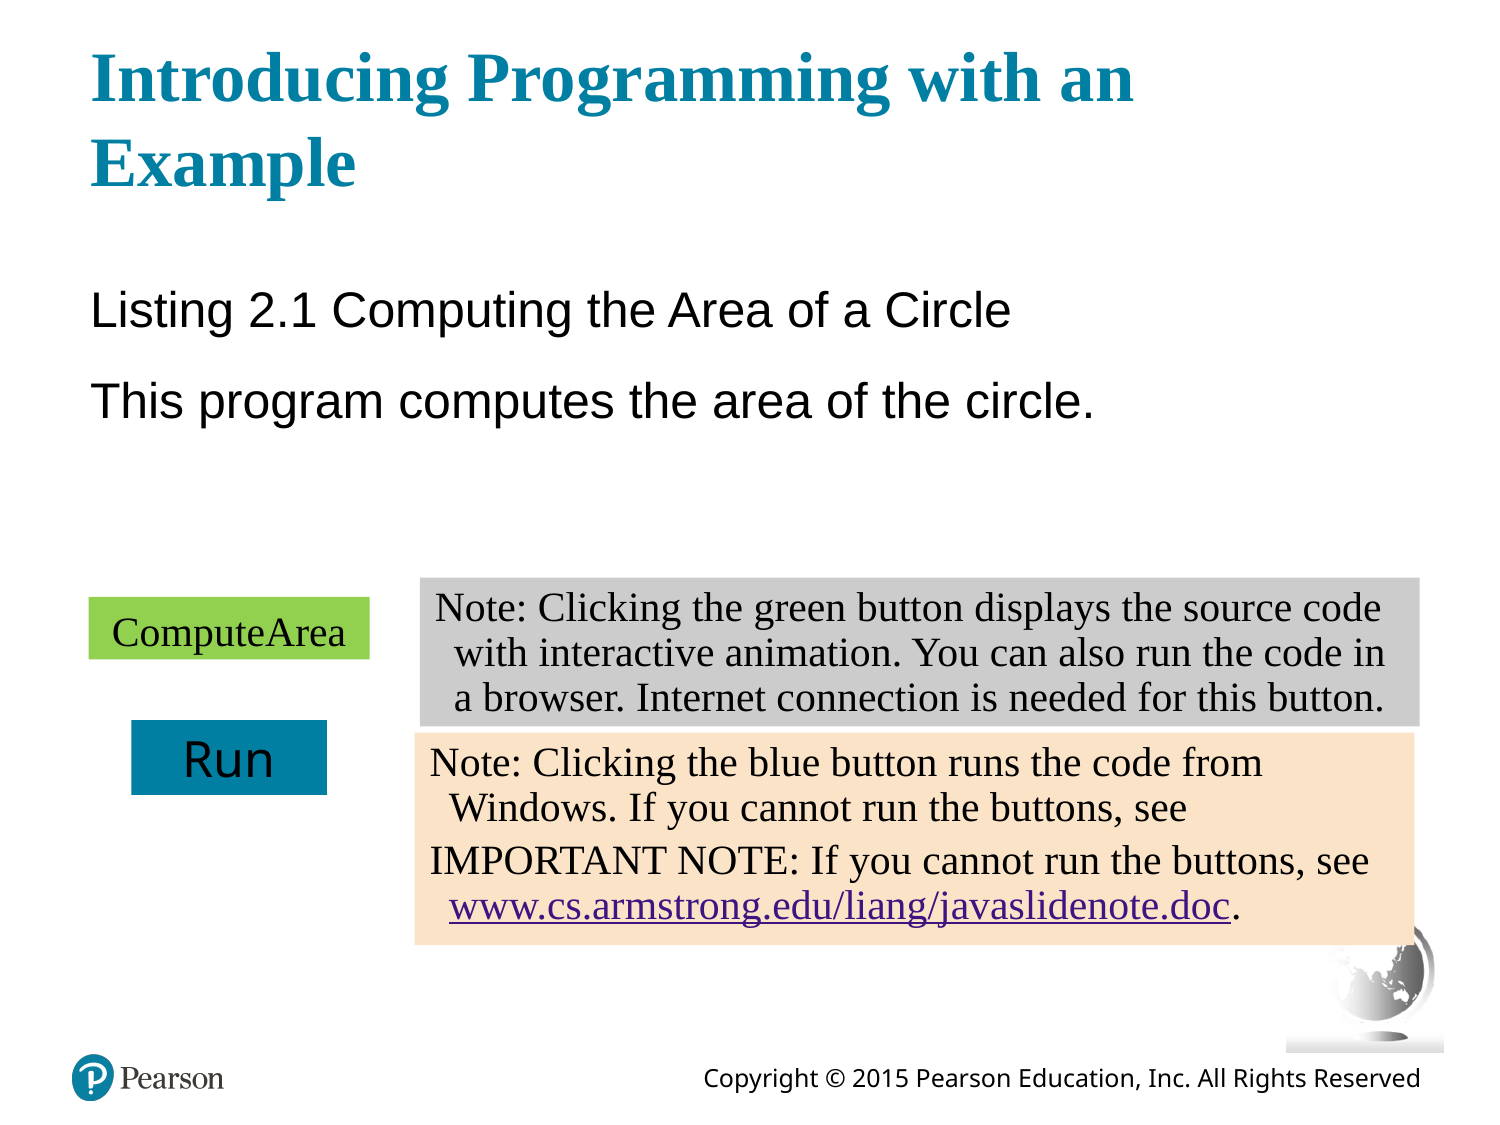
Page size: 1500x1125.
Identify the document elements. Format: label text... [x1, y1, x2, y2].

picture [72, 1087, 83, 1101]
picture [1286, 909, 1444, 1053]
text_box ComputeArea [88, 596, 370, 660]
text_box Note: Clicking the green button displays the source code with interactive animation. You can also run the code in a browser. Internet connection is needed for this button. [419, 577, 1420, 727]
text_box Run [131, 720, 327, 795]
picture [98, 1054, 224, 1101]
text_box Note: Clicking the blue button runs the code from Windows. If you cannot run the buttons, see IMPORTANT NOTE: If you cannot run the buttons, see www.cs.armstrong.edu/liang/javaslidenote.doc. [414, 732, 1415, 946]
picture [80, 1063, 106, 1088]
title Introducing Programming with an Example [75, 35, 1425, 216]
picture [72, 1054, 88, 1070]
list Listing 2.1 Computing the Area of a Circle This program computes the area of the circle. [75, 262, 1425, 455]
